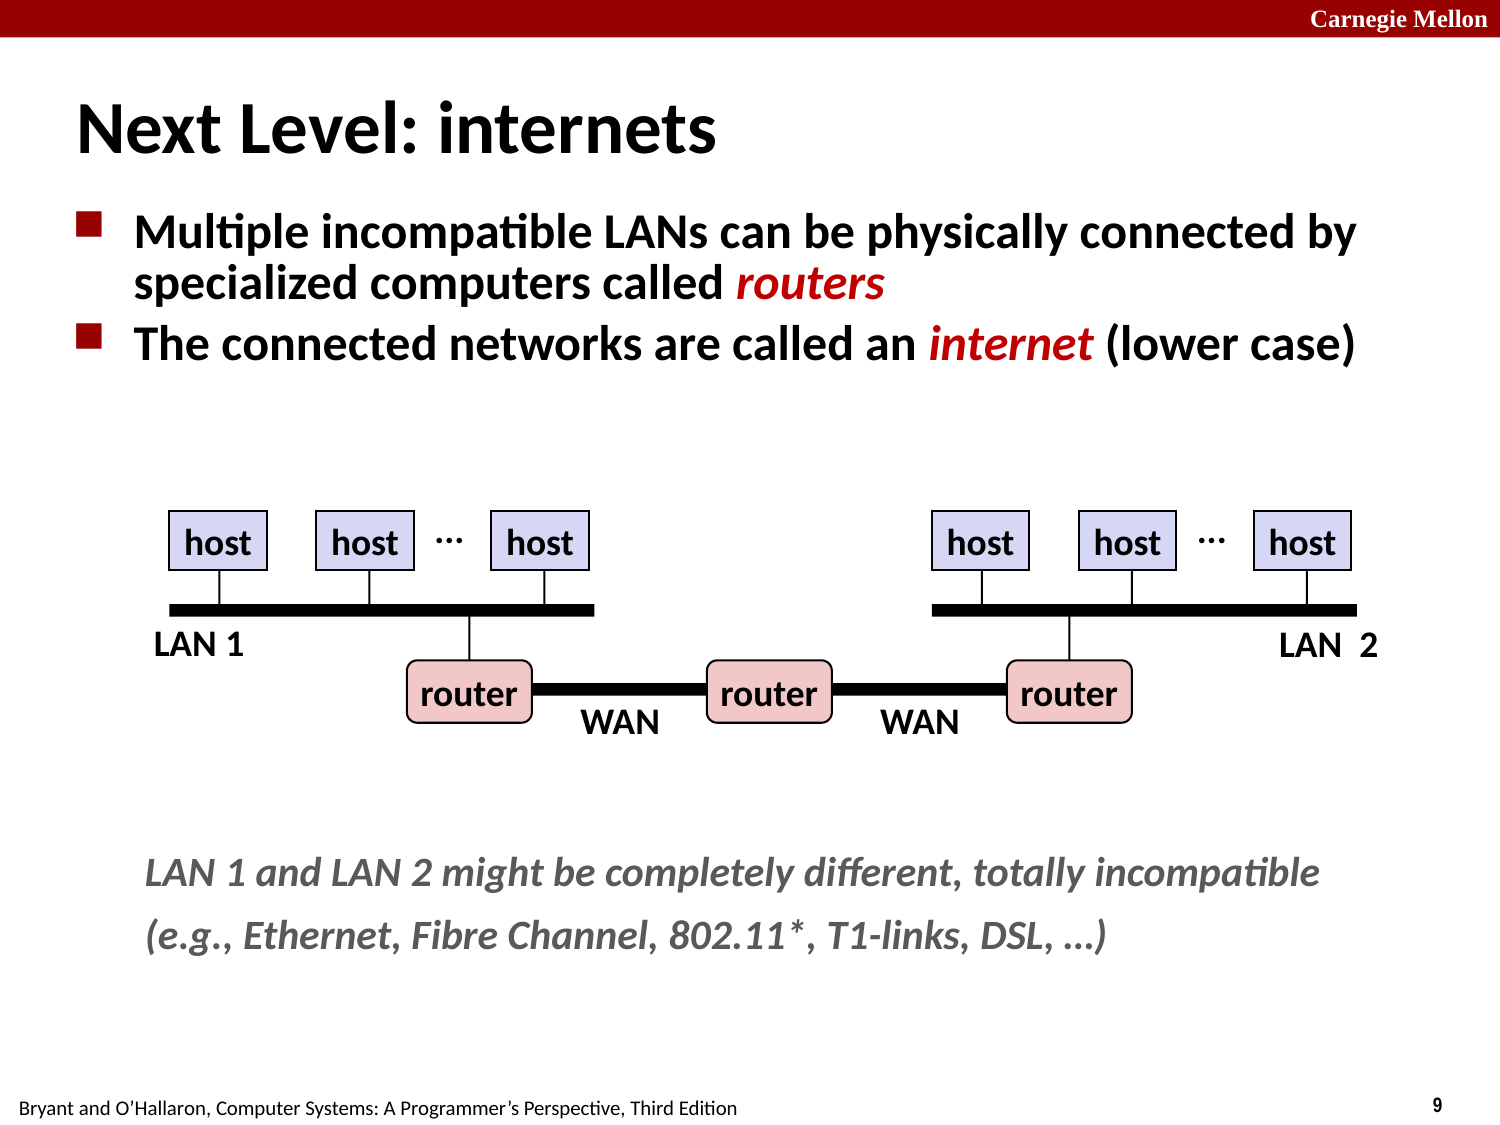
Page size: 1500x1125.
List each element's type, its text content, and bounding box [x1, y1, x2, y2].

list Multiple incompatible LANs can be physically connected by specialized computers called routers The connected networks are called an internet (lower case) [61, 199, 1426, 401]
text_box host [316, 510, 414, 571]
text_box host [491, 510, 589, 571]
text_box router [706, 660, 832, 723]
text_box WAN [865, 689, 975, 750]
text_box LAN 1 and LAN 2 might be completely different, totally incompatible (e.g., Ethernet, Fibre Channel, 802.11*, T1-links, DSL, …) [130, 837, 1463, 965]
text_box LAN 1 [138, 611, 260, 672]
text_box WAN [565, 689, 675, 750]
title Next Level: internets [60, 76, 1119, 171]
text_box LAN 2 [1264, 612, 1394, 673]
text_box host [169, 510, 267, 571]
text_box router [406, 660, 532, 723]
text_box ... [419, 498, 480, 558]
text_box ... [1182, 498, 1242, 558]
text_box host [931, 510, 1030, 571]
text_box host [1253, 510, 1352, 571]
text_box host [1078, 510, 1177, 571]
text_box router [1006, 660, 1132, 723]
